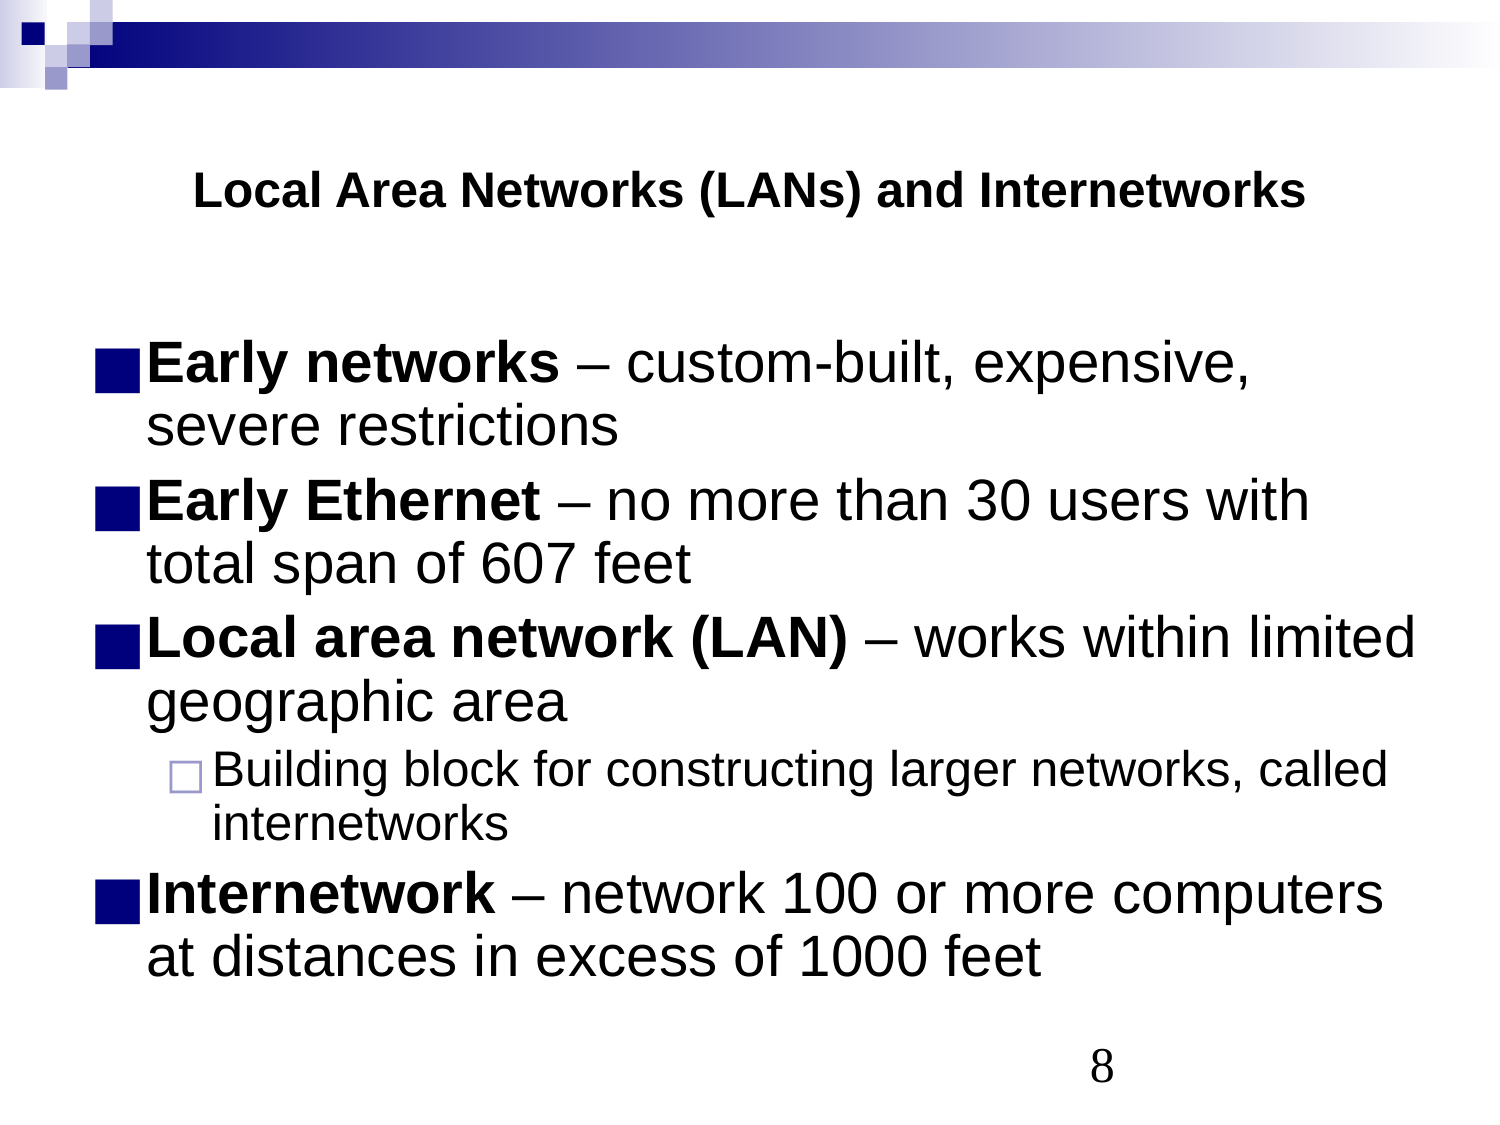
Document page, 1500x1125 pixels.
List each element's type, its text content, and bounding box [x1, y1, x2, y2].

slide_number ‹#› [1074, 1025, 1425, 1100]
list Early networks – custom-built, expensive, severe restrictions Early Ethernet – no more than 30 users with total span of 607 feet Local area network (LAN) – works within limited geographic area Building block for constructing larger networks, called internetworks Internetwork – network 100 or more computers at distances in excess of 1000 feet [75, 324, 1438, 1025]
title Local Area Networks (LANs) and Internetworks [75, 75, 1425, 300]
